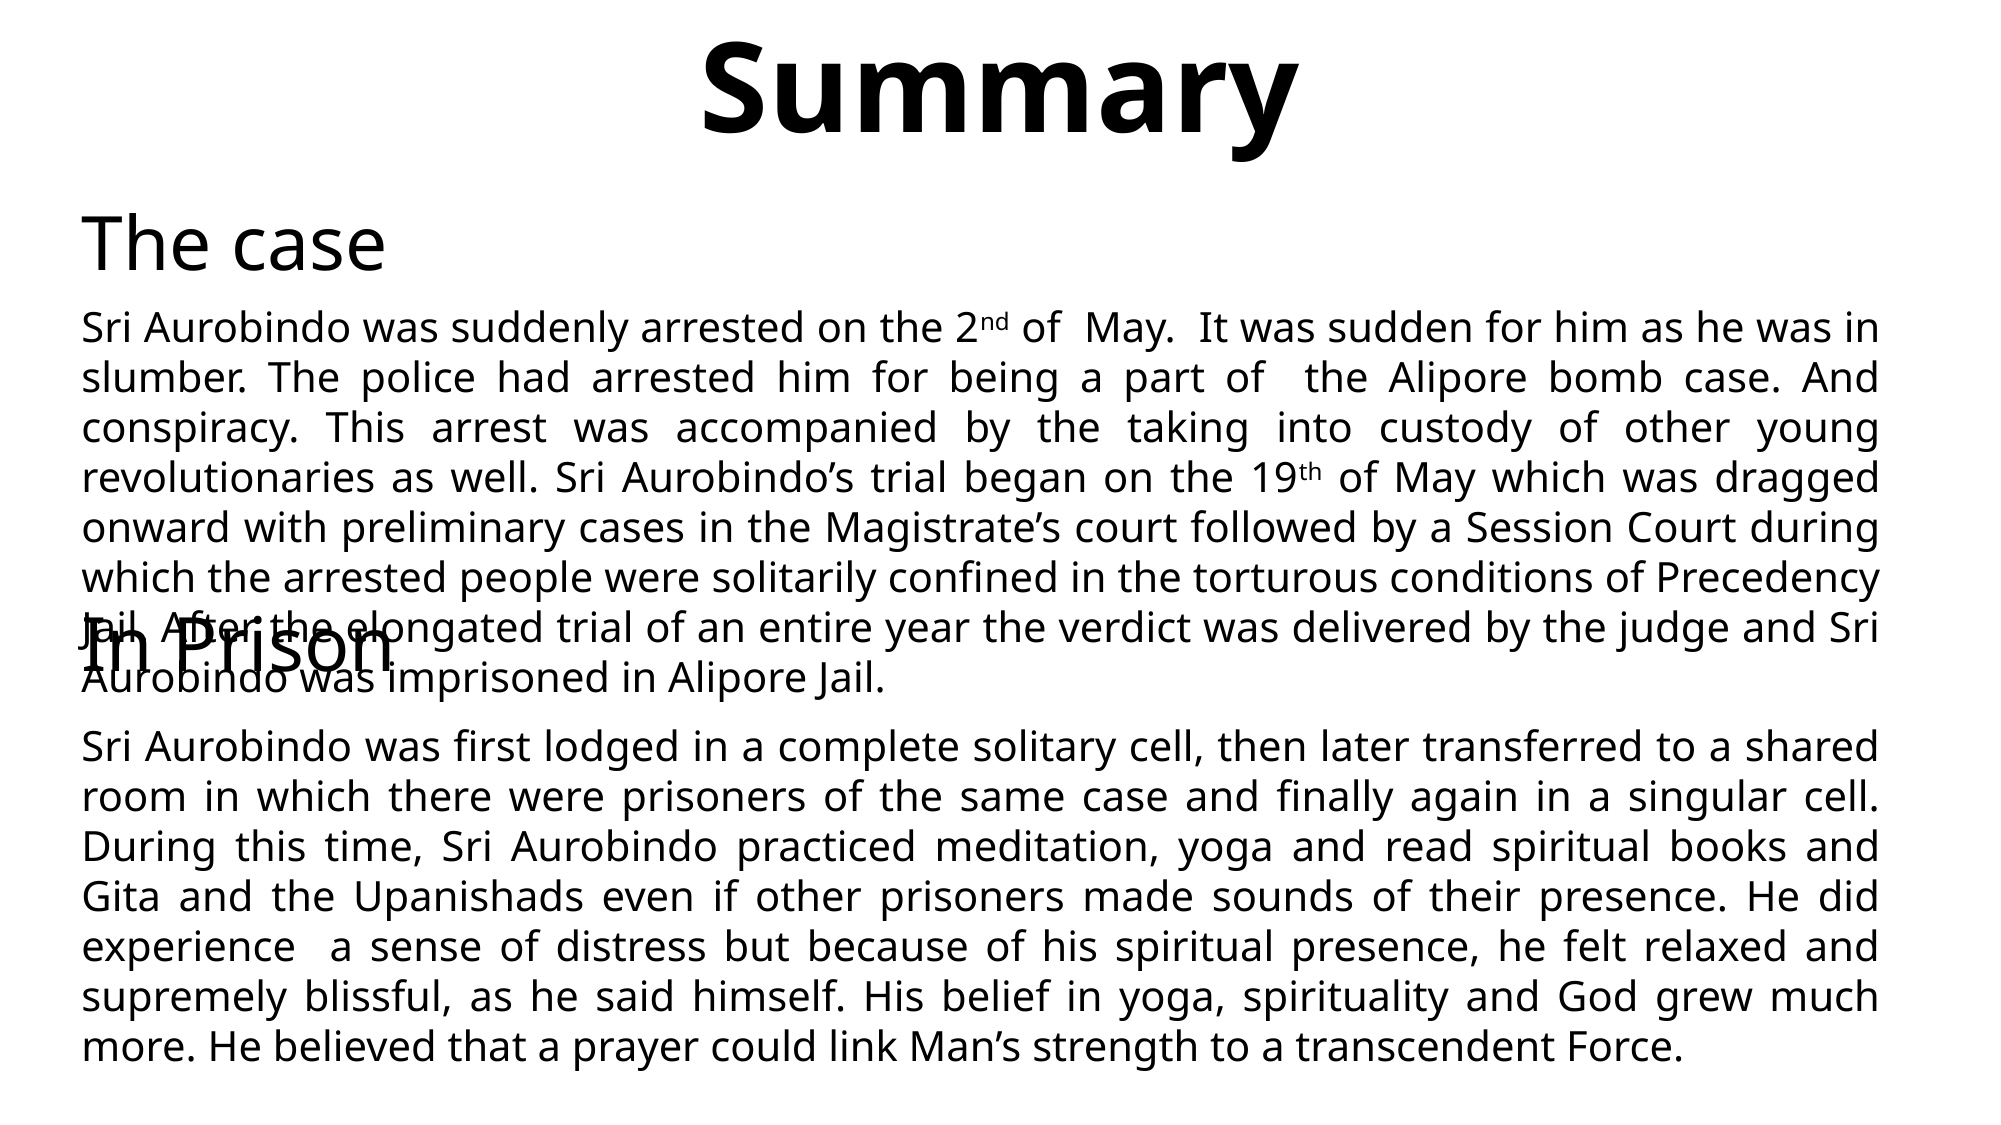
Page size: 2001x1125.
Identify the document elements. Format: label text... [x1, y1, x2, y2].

text_box The case [66, 187, 980, 293]
text_box Sri Aurobindo was suddenly arrested on the 2nd of May. It was sudden for him as he was in slumber. The police had arrested him for being a part of the Alipore bomb case. And conspiracy. This arrest was accompanied by the taking into custody of other young revolutionaries as well. Sri Aurobindo’s trial began on the 19th of May which was dragged onward with preliminary cases in the Magistrate’s court followed by a Session Court during which the arrested people were solitarily confined in the torturous conditions of Precedency Jail. After the elongated trial of an entire year the verdict was delivered by the judge and Sri Aurobindo was imprisoned in Alipore Jail. [66, 293, 1896, 709]
text_box In Prison [66, 588, 1111, 694]
text_box Summary [0, 0, 2000, 165]
text_box Sri Aurobindo was first lodged in a complete solitary cell, then later transferred to a shared room in which there were prisoners of the same case and finally again in a singular cell. During this time, Sri Aurobindo practiced meditation, yoga and read spiritual books and Gita and the Upanishads even if other prisoners made sounds of their presence. He did experience a sense of distress but because of his spiritual presence, he felt relaxed and supremely blissful, as he said himself. His belief in yoga, spirituality and God grew much more. He believed that a prayer could link Man’s strength to a transcendent Force. [66, 712, 1896, 1077]
